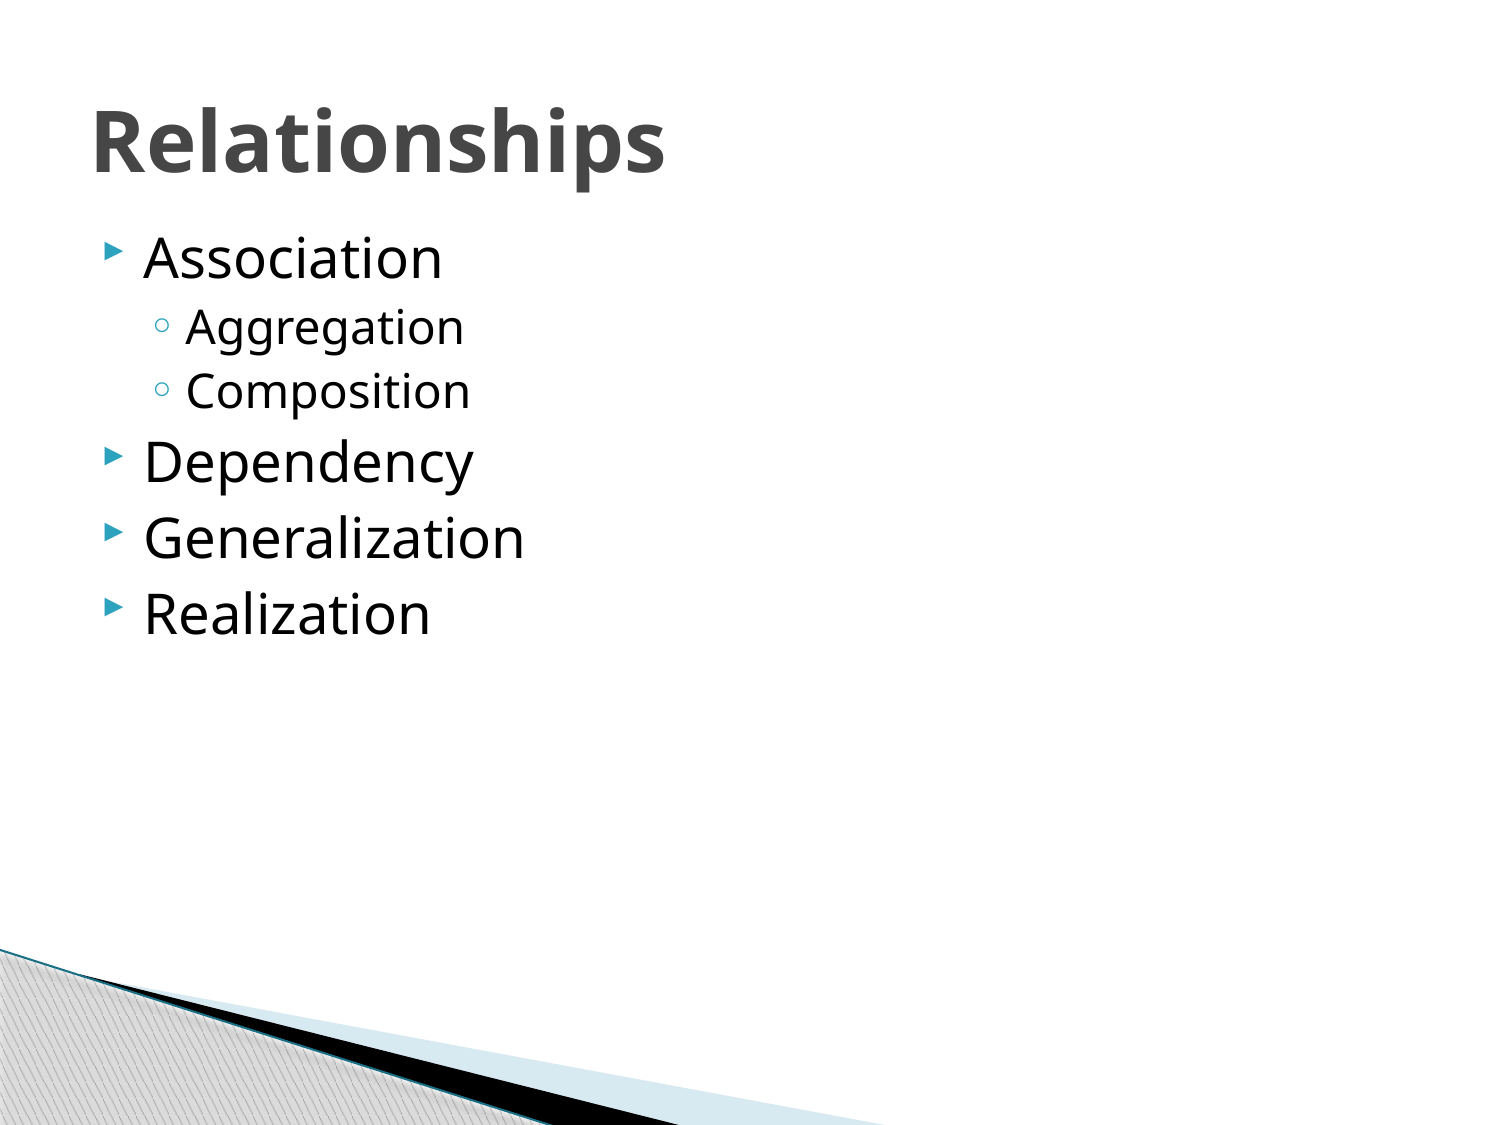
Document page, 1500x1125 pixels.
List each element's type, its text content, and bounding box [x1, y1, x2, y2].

title Relationships [75, 45, 1425, 233]
list Association Aggregation Composition Dependency Generalization Realization [68, 214, 1419, 958]
